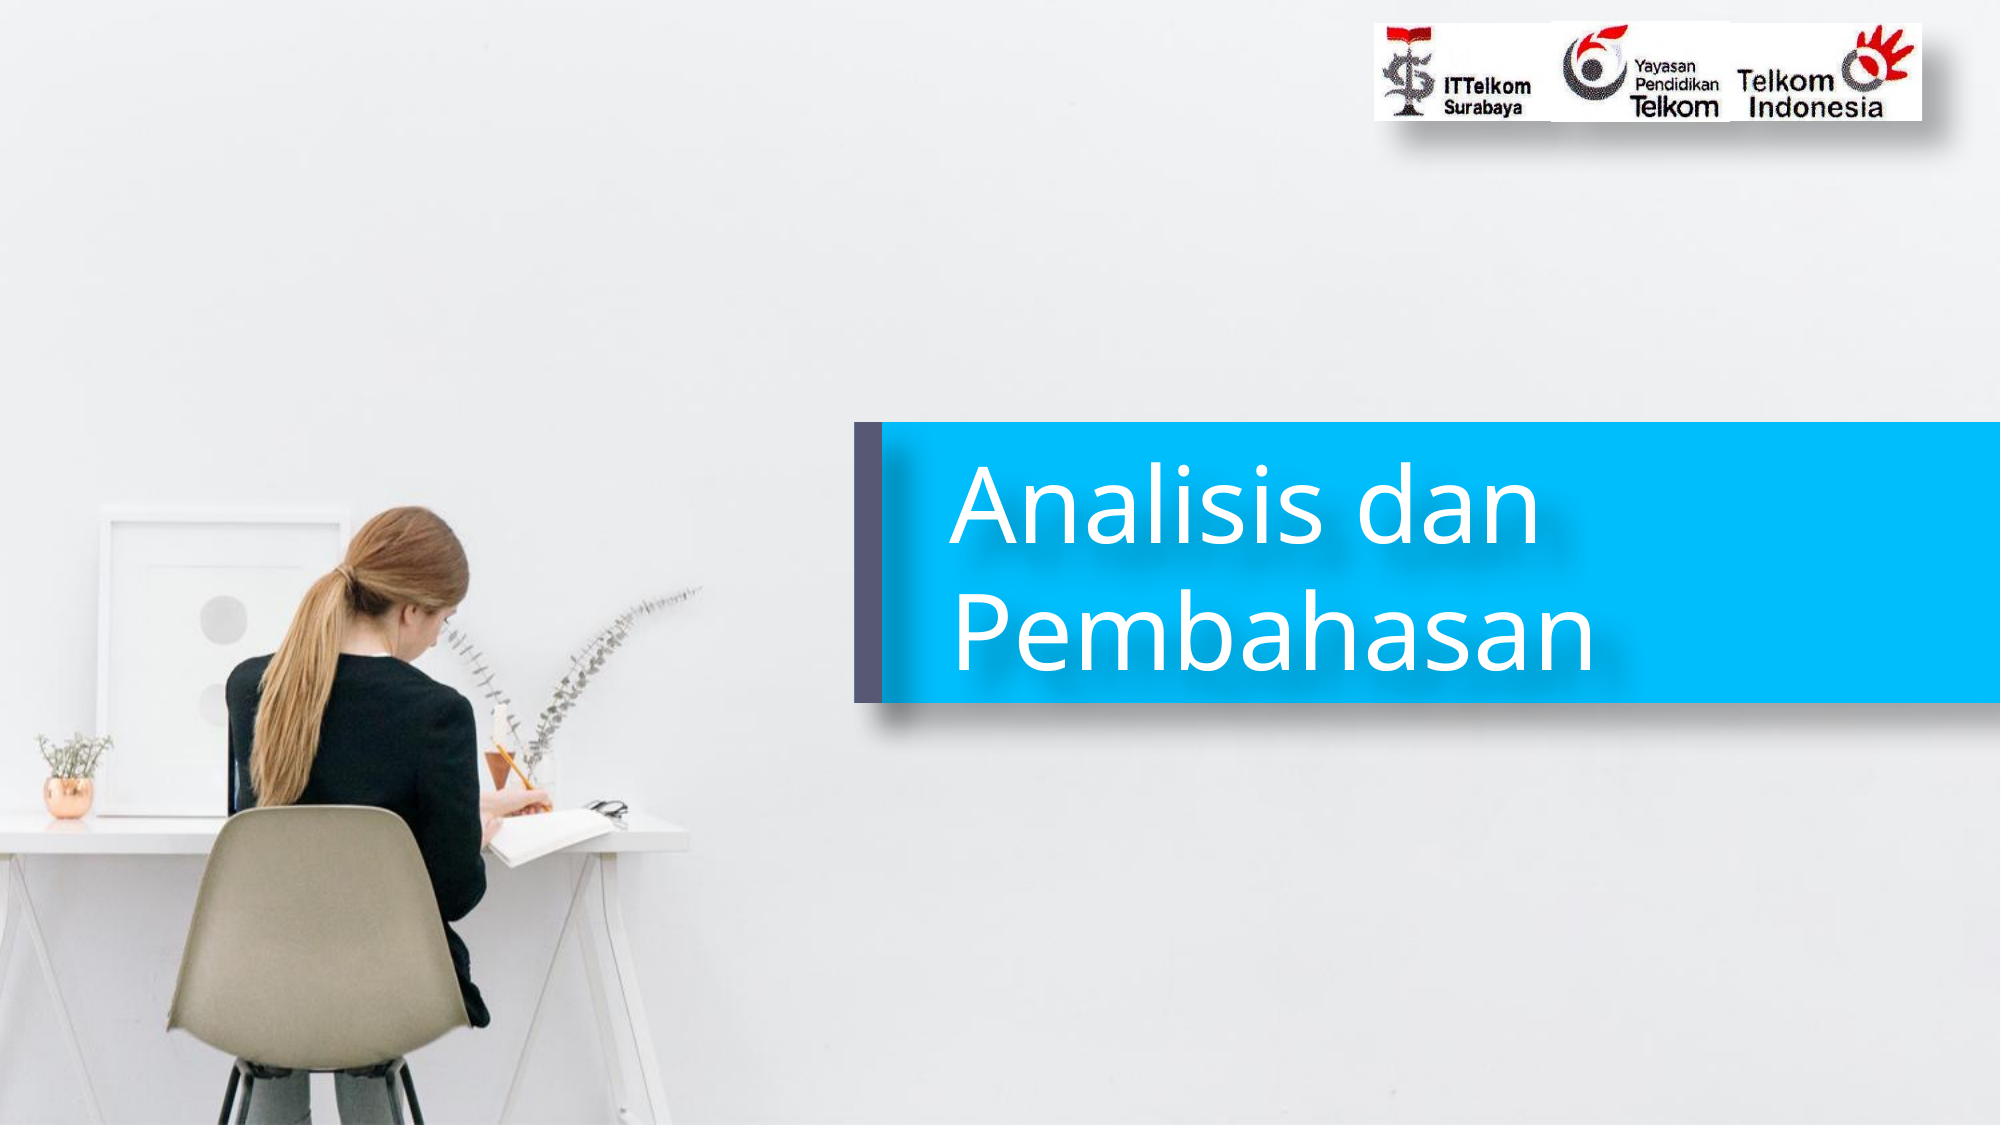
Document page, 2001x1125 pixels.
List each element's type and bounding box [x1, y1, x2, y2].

picture [0, 0, 2001, 1125]
text_box [854, 421, 2000, 704]
